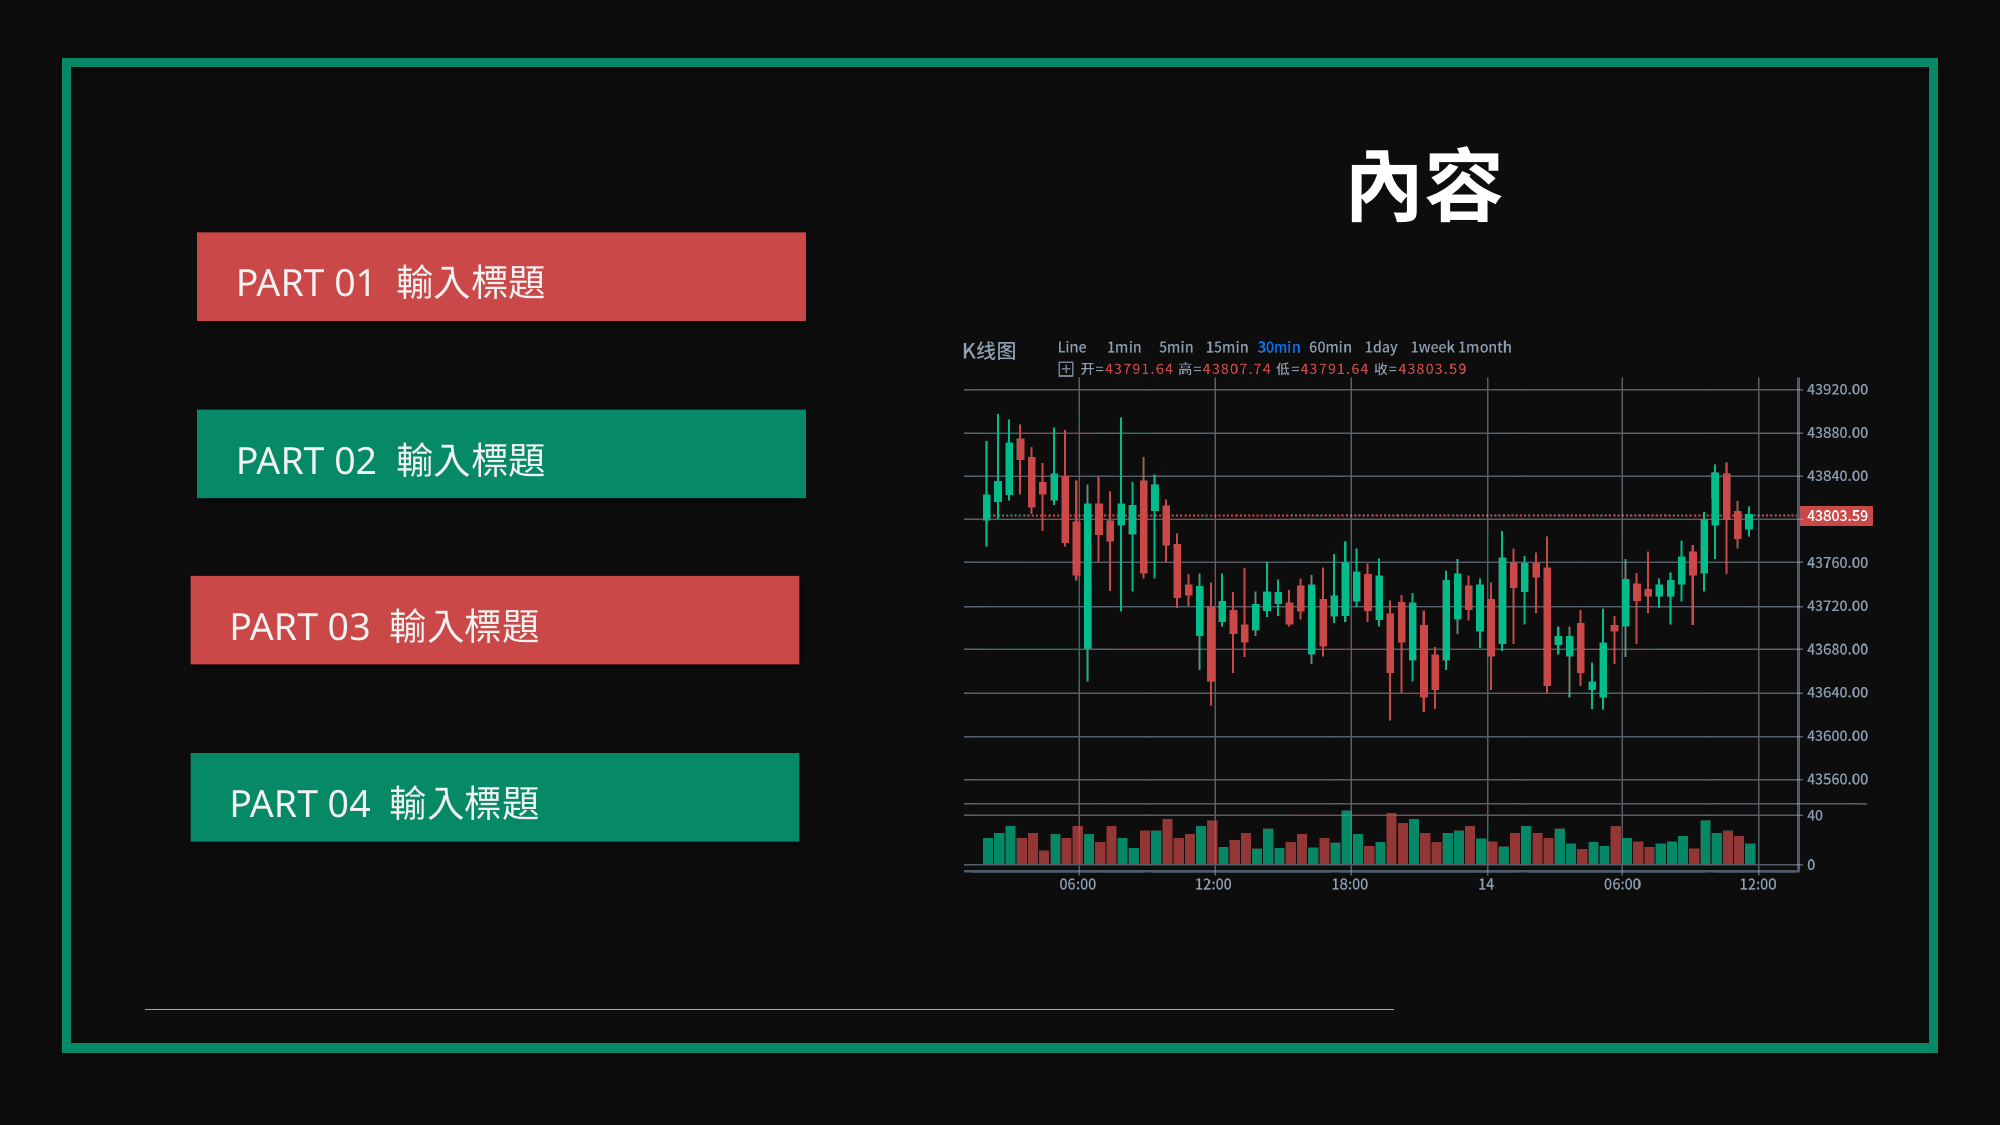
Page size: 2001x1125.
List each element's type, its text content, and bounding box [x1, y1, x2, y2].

text_box PART 01 輸入標題 [221, 252, 809, 312]
text_box [196, 409, 807, 499]
picture [915, 135, 1934, 937]
text_box PART 03 輸入標題 [214, 595, 802, 656]
text_box [66, 62, 1934, 1049]
text_box [189, 575, 800, 665]
text_box [189, 752, 800, 843]
text_box PART 04 輸入標題 [214, 772, 802, 833]
text_box PART 02 輸入標題 [221, 429, 809, 490]
text_box [196, 231, 807, 322]
